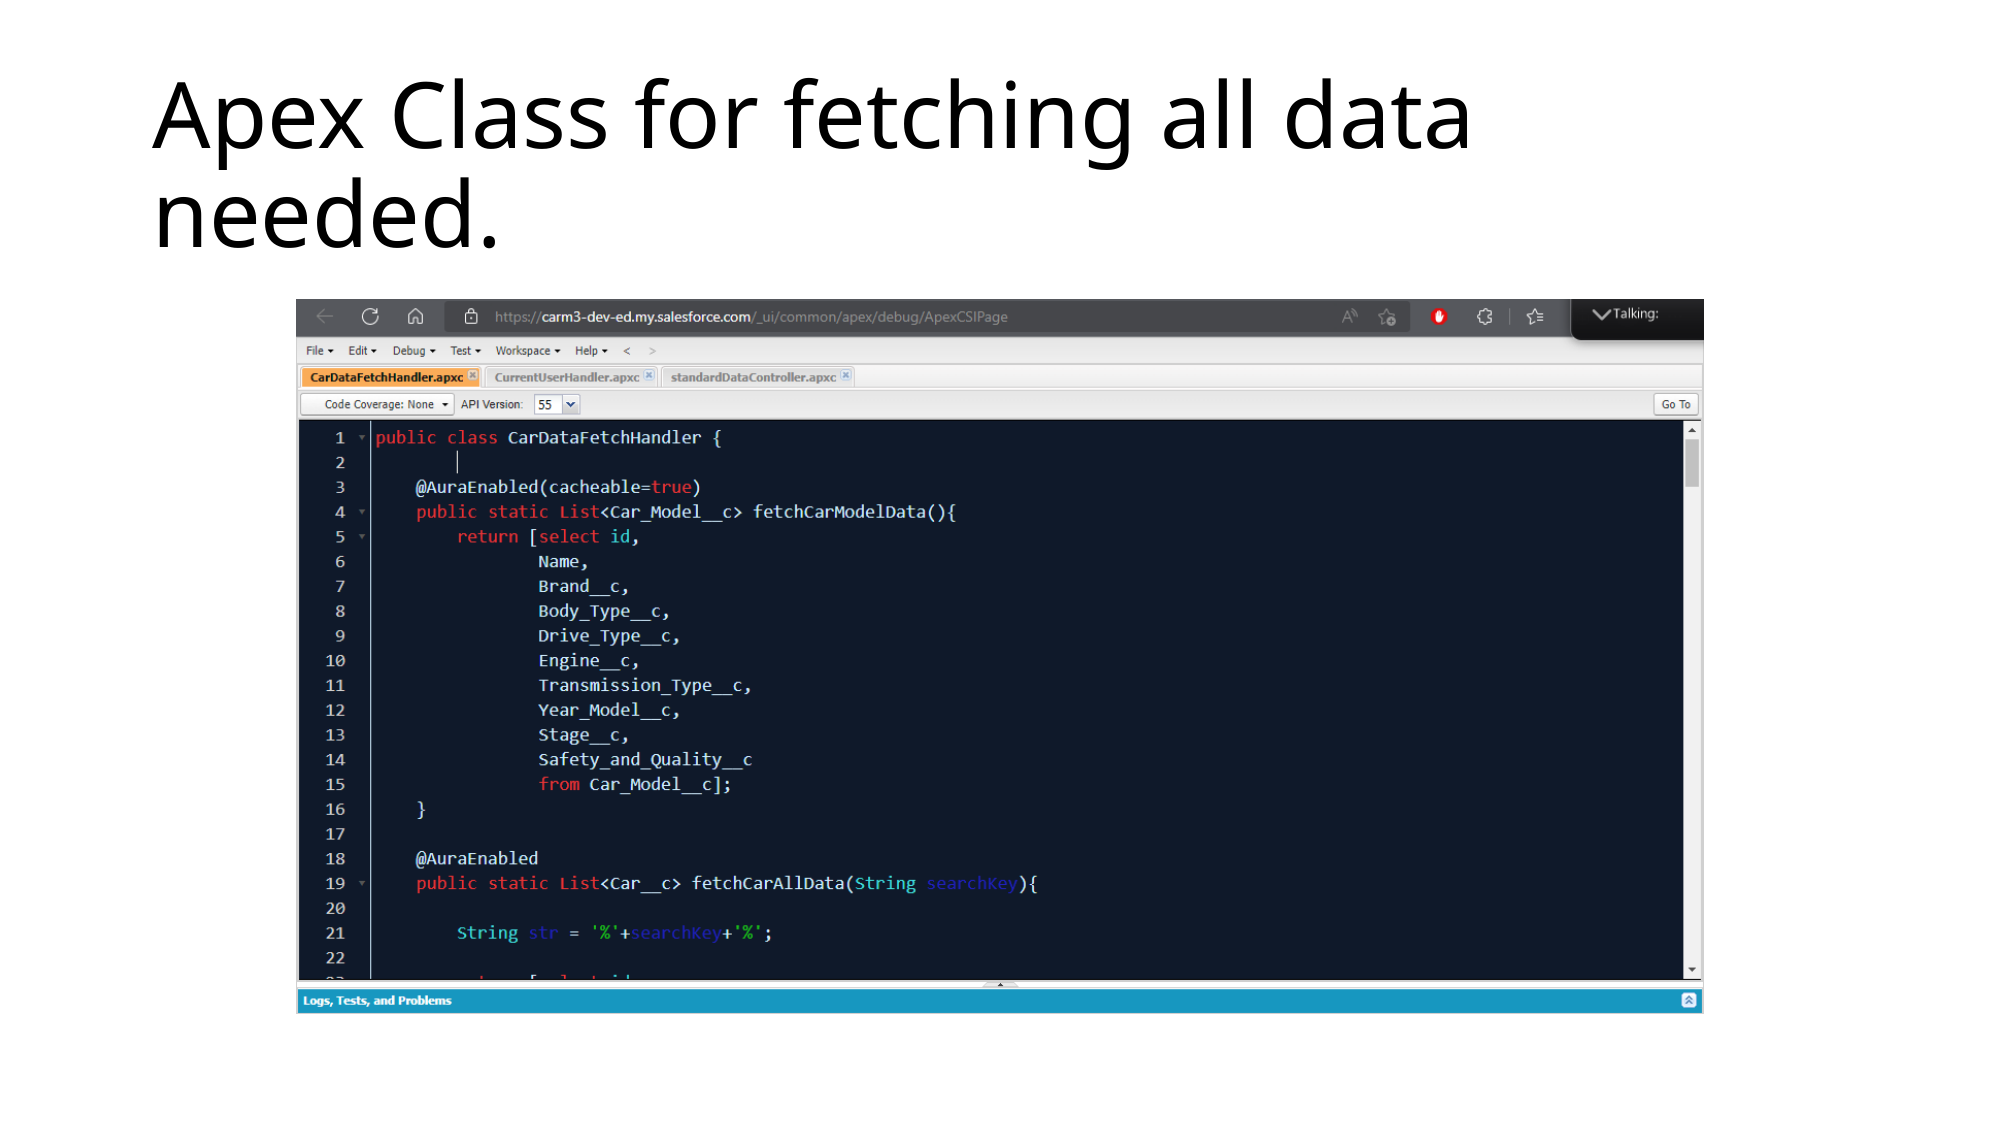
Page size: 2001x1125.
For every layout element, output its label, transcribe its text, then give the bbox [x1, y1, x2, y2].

title Apex Class for fetching all data needed. [137, 59, 1863, 278]
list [296, 299, 1704, 1014]
